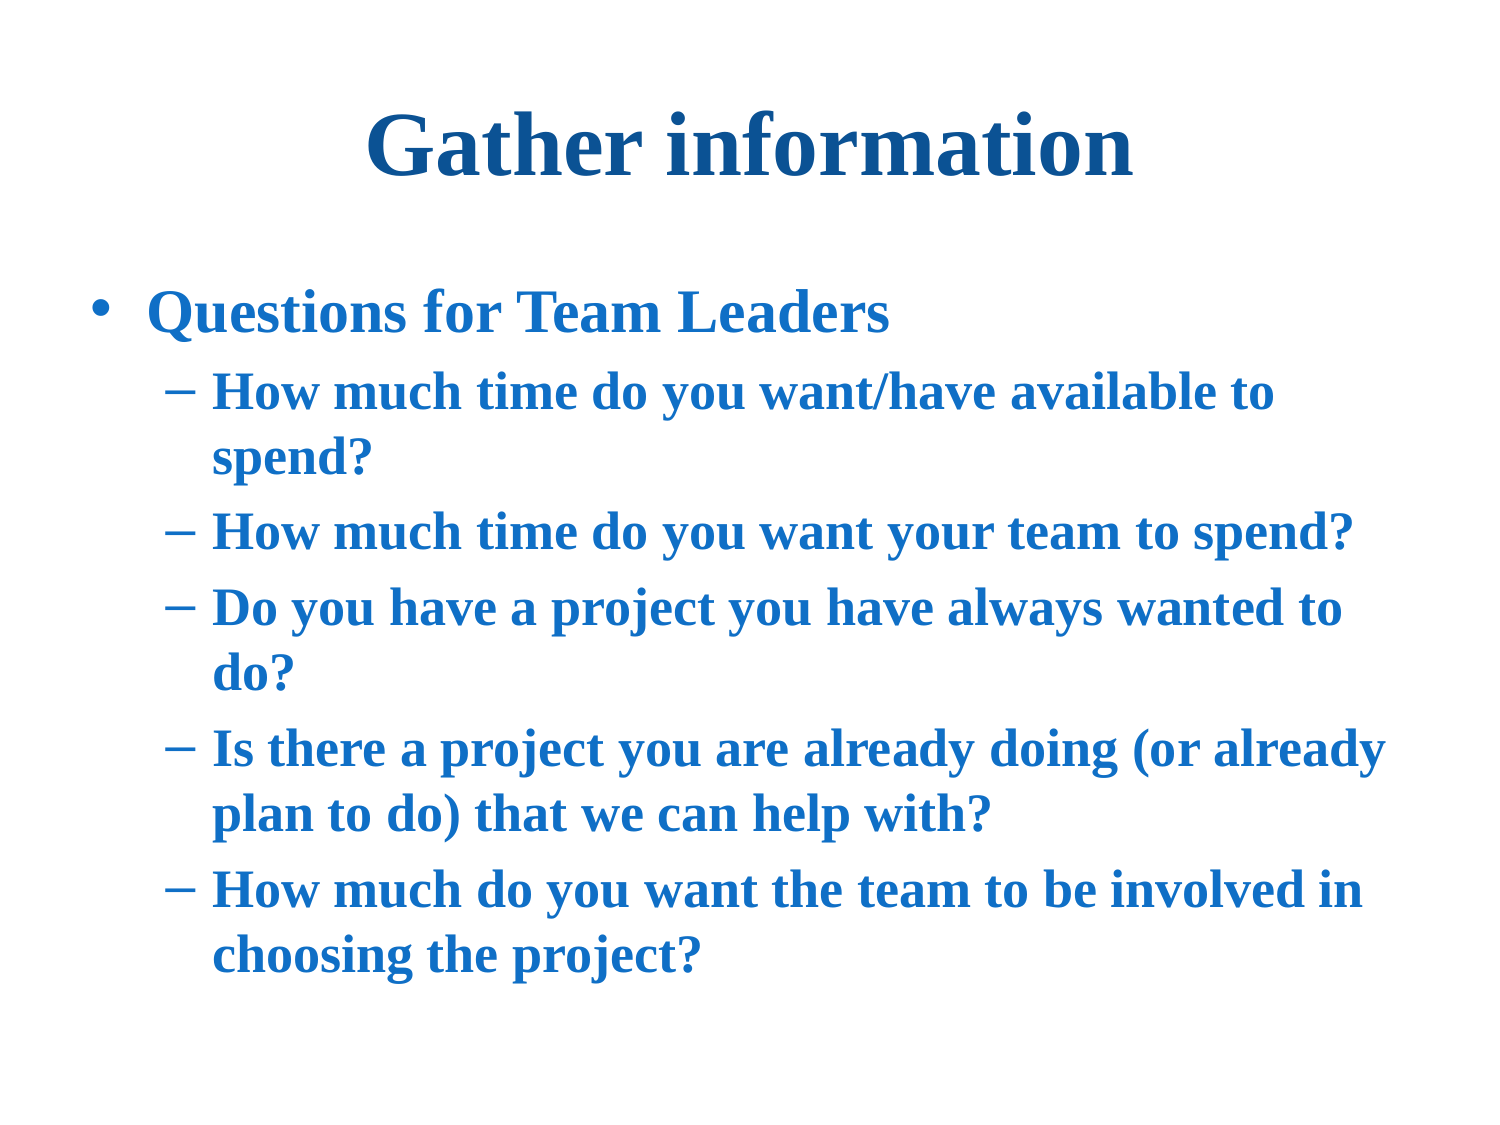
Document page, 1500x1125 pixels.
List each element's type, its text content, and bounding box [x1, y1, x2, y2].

title Gather information [75, 45, 1425, 233]
list Questions for Team Leaders How much time do you want/have available to spend? How much time do you want your team to spend? Do you have a project you have always wanted to do? Is there a project you are already doing (or already plan to do) that we can help with? How much do you want the team to be involved in choosing the project? [75, 262, 1425, 1005]
